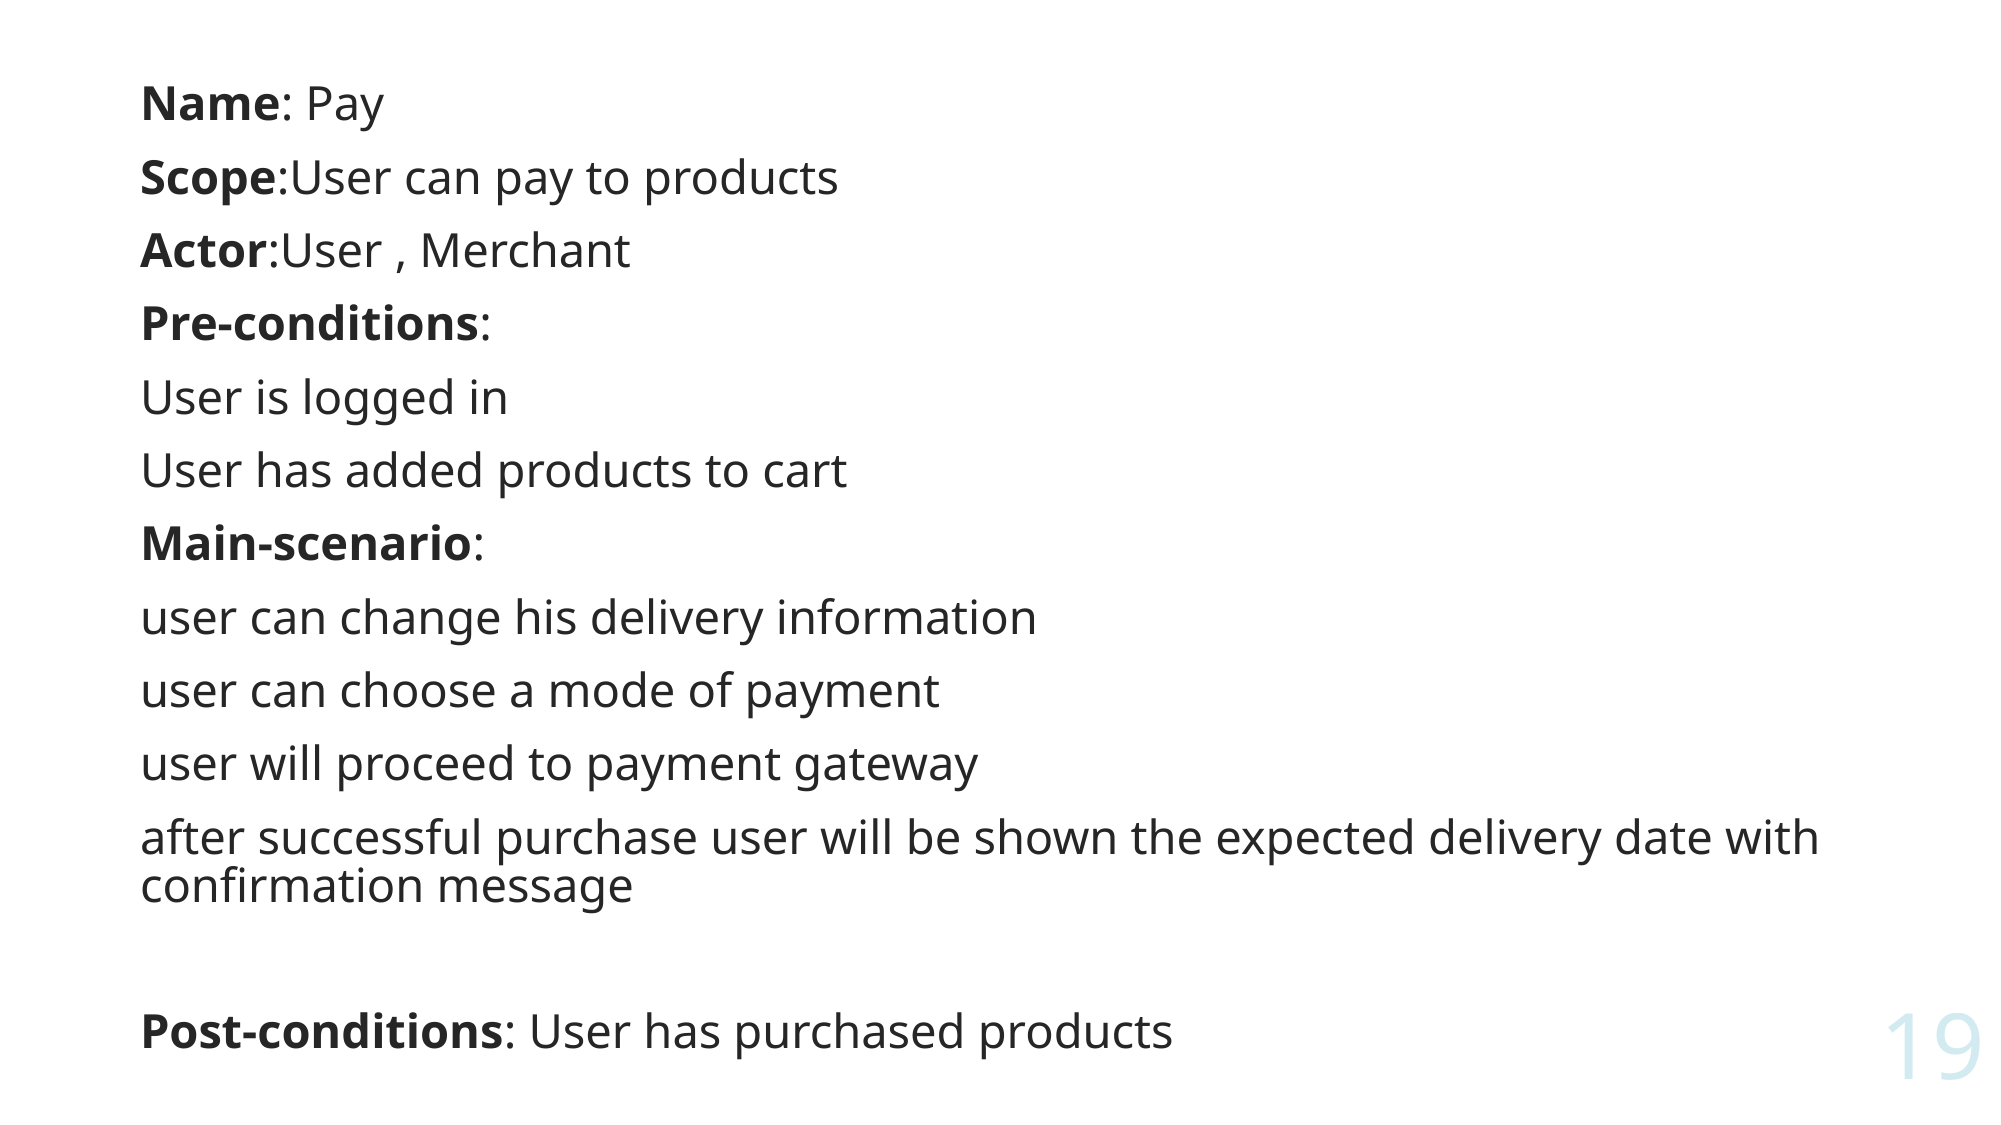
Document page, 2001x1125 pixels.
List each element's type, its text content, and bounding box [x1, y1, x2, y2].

list Name: Pay Scope:User can pay to products Actor:User , Merchant Pre-conditions: User is logged in User has added products to cart Main-scenario: user can change his delivery information user can choose a mode of payment user will proceed to payment gateway after successful purchase user will be shown the expected delivery date with confirmation message Post-conditions: User has purchased products [111, 75, 1876, 1076]
slide_number 19 [1751, 968, 2000, 1121]
